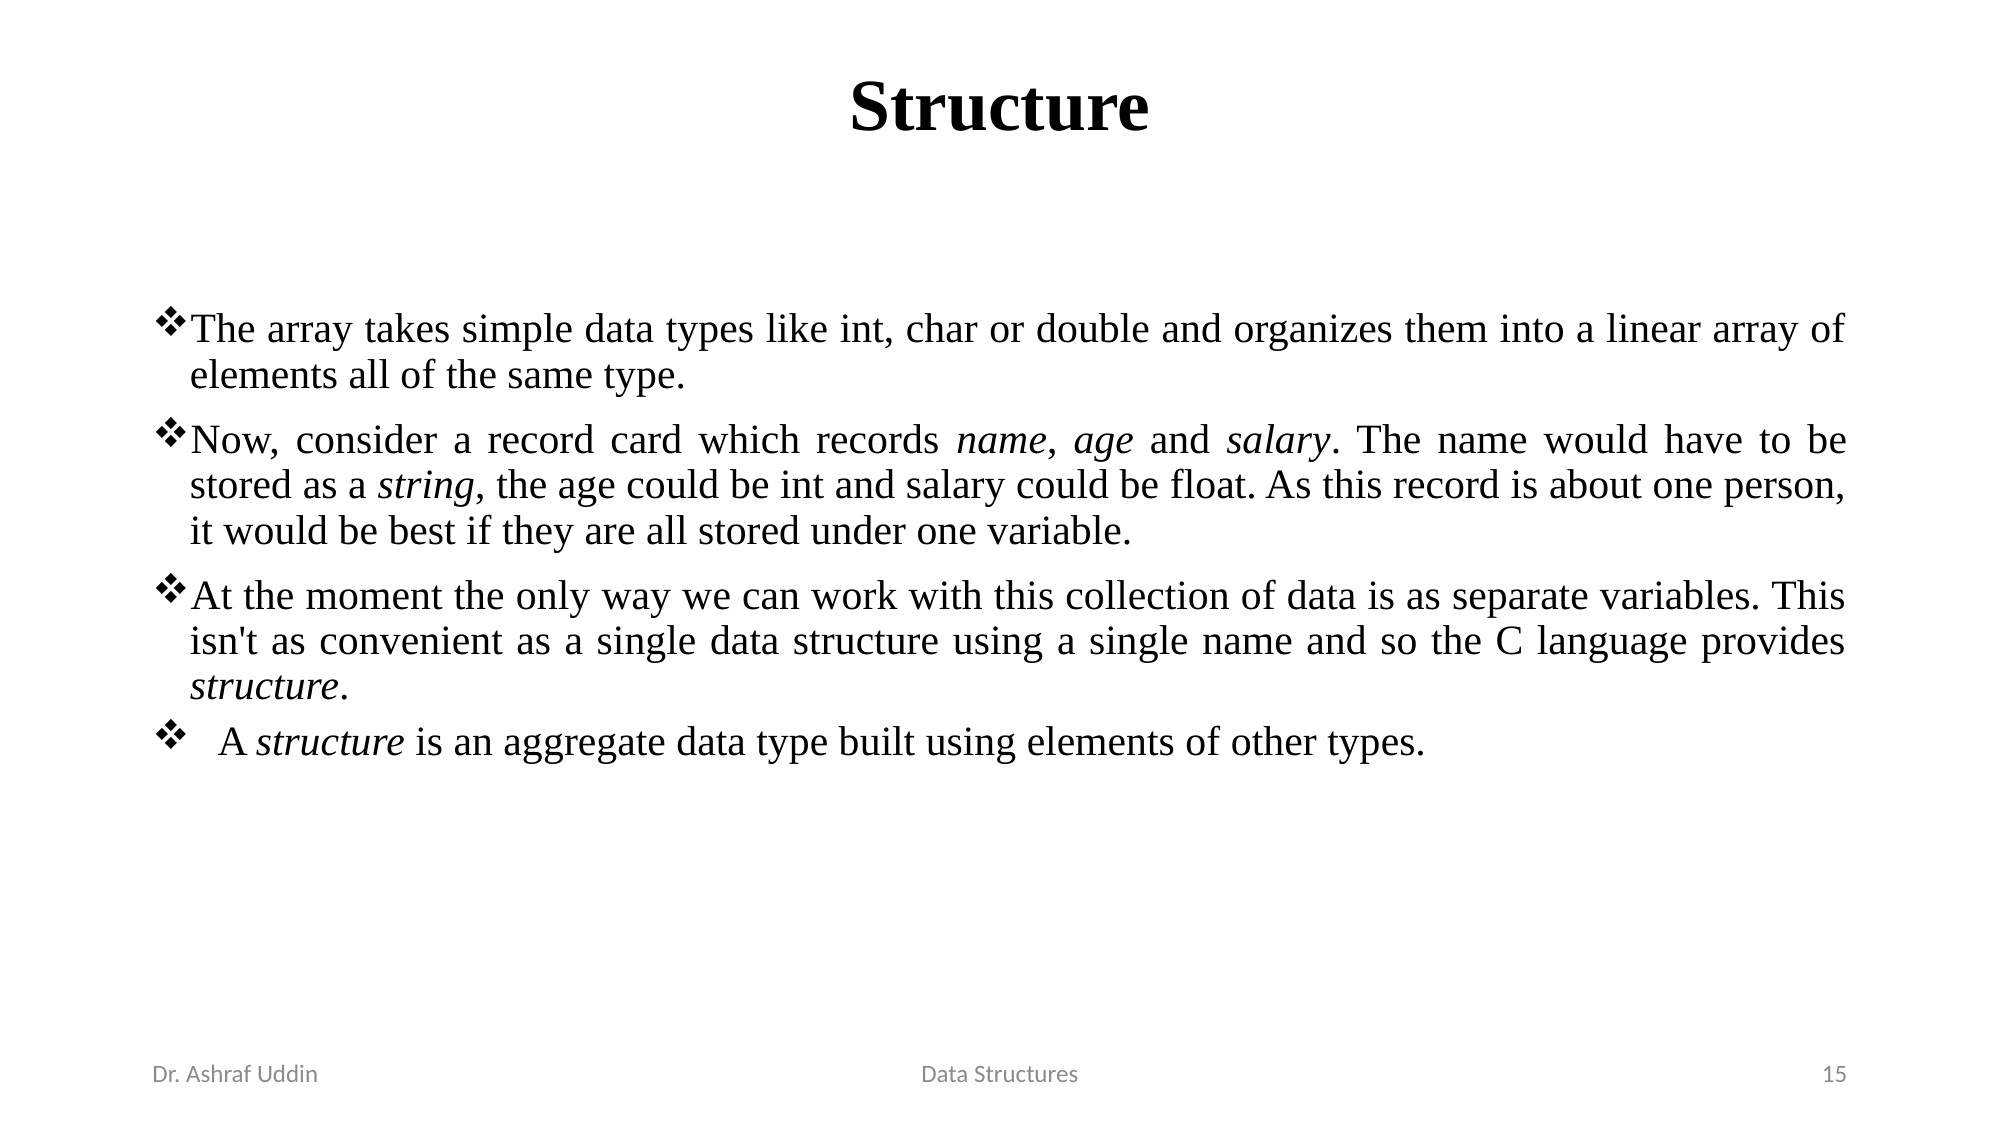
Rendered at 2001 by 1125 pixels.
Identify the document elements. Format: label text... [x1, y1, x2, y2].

slide_number 15 [1412, 1042, 1863, 1103]
list The array takes simple data types like int, char or double and organizes them into a linear array of elements all of the same type. Now, consider a record card which records name, age and salary. The name would have to be stored as a string, the age could be int and salary could be float. As this record is about one person, it would be best if they are all stored under one variable. At the moment the only way we can work with this collection of data is as separate variables. This isn't as convenient as a single data structure using a single name and so the C language provides structure. A structure is an aggregate data type built using elements of other types. [137, 299, 1863, 1014]
title Structure [137, 59, 1863, 155]
slide_number Dr. Ashraf Uddin [137, 1042, 588, 1103]
footer Data Structures [662, 1042, 1338, 1103]
